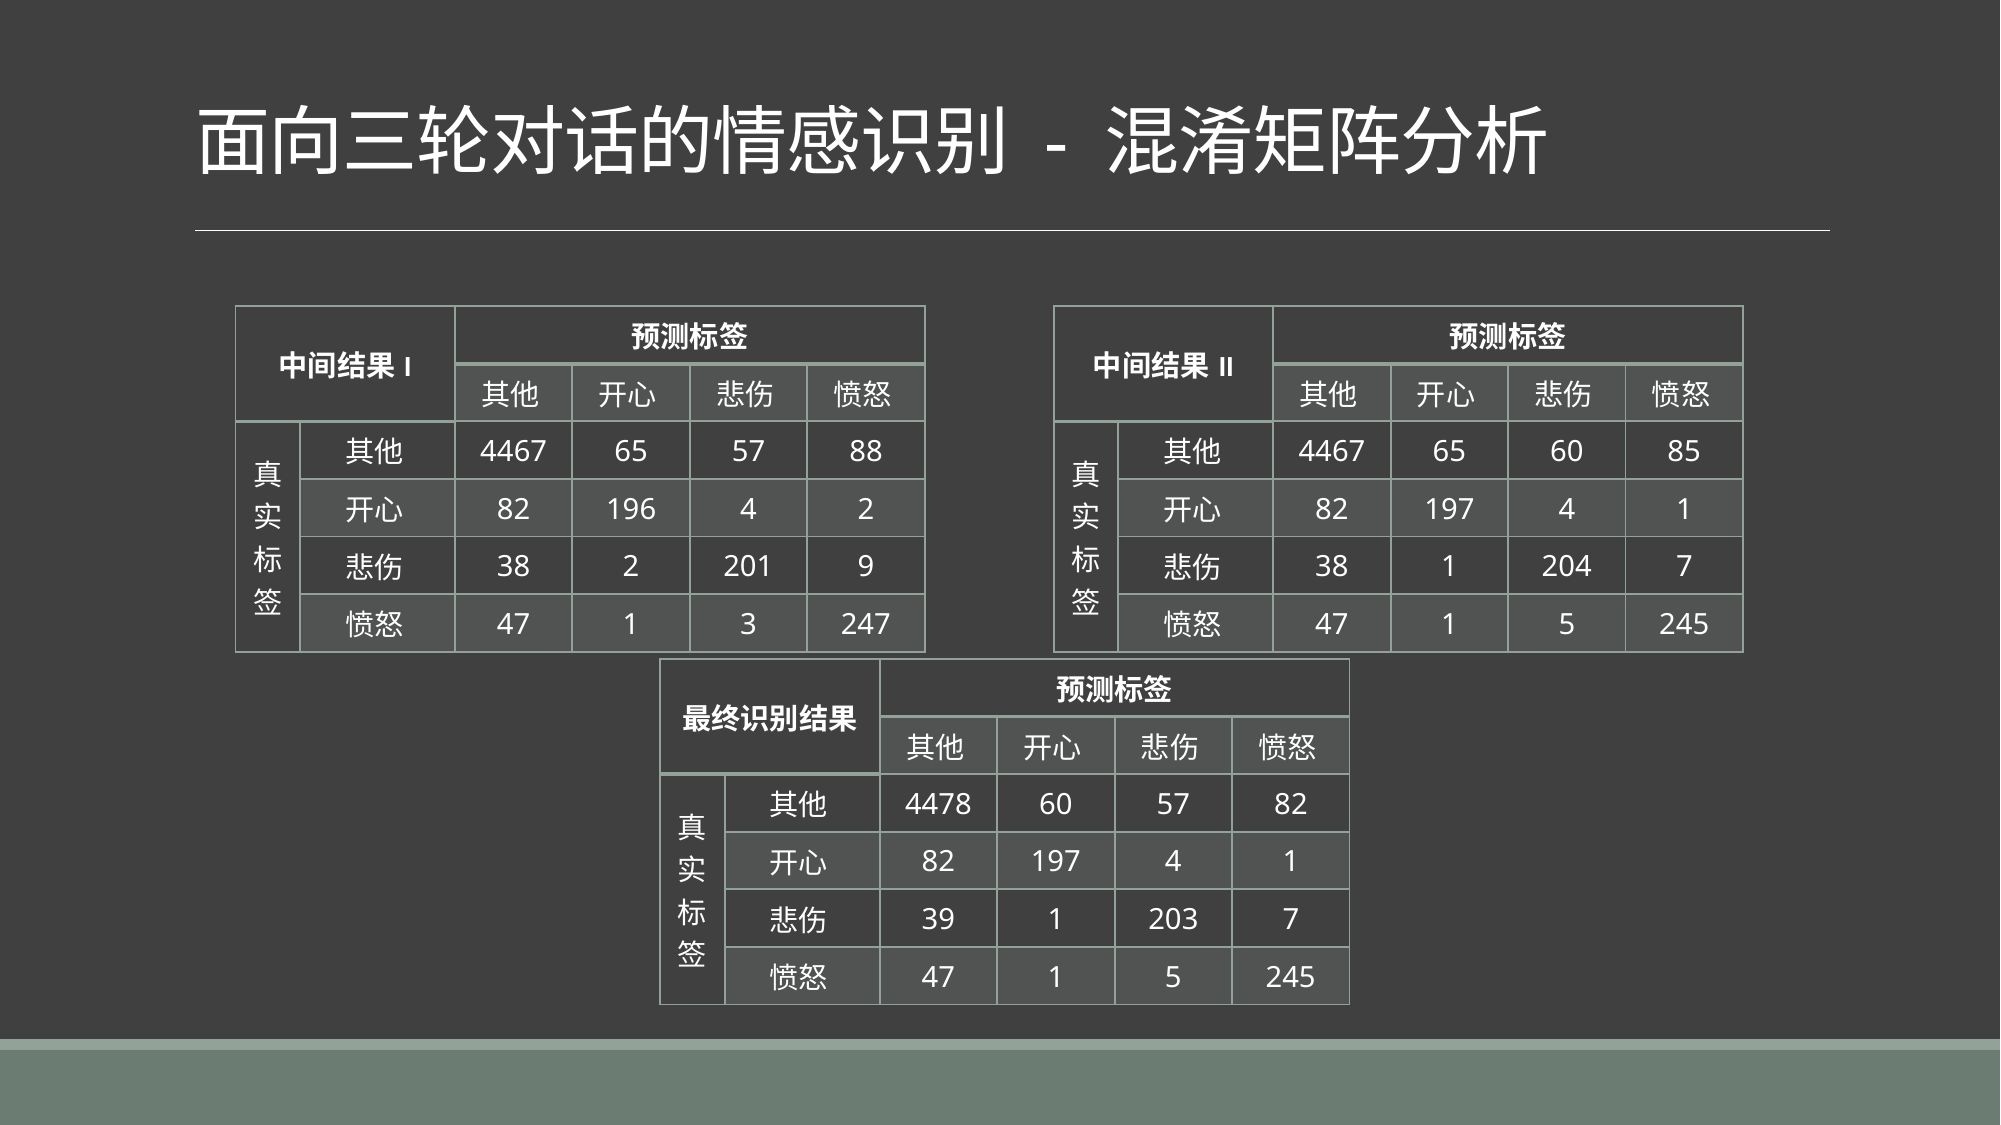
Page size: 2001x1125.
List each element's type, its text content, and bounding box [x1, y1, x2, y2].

table_cell 9 [808, 537, 924, 593]
table_cell 5 [1509, 595, 1625, 651]
table_cell 245 [1626, 595, 1742, 651]
table_cell 愤怒 [1626, 366, 1742, 420]
table_cell 真实标签 [236, 423, 299, 651]
table_cell 愤怒 [808, 366, 924, 420]
table_cell 3 [691, 595, 806, 651]
table_cell 39 [881, 890, 996, 946]
table_cell 57 [691, 422, 806, 478]
table_cell 其他 [1119, 423, 1272, 478]
table_cell 197 [998, 833, 1114, 888]
table_cell 245 [1233, 948, 1349, 1004]
table_cell 4 [1116, 833, 1231, 888]
table_cell 60 [998, 775, 1114, 831]
table_cell 4467 [1274, 422, 1390, 478]
table_header 中间结果I [236, 307, 454, 420]
table_cell 悲伤 [726, 890, 879, 946]
title 面向三轮对话的情感识别 - 混淆矩阵分析 [180, 0, 1830, 192]
table_cell 247 [808, 595, 924, 651]
table_cell 开心 [1119, 480, 1272, 536]
table_cell 4 [691, 480, 806, 536]
table_cell 88 [808, 422, 924, 478]
table_cell 5 [1116, 948, 1231, 1004]
table_cell 38 [456, 537, 571, 593]
table_cell 其他 [301, 423, 454, 478]
table_cell 82 [456, 480, 571, 536]
table_cell 真实标签 [661, 776, 724, 1004]
table_cell 其他 [881, 718, 996, 773]
table_cell 7 [1233, 890, 1349, 946]
table_cell 愤怒 [1233, 718, 1349, 773]
table_cell 1 [1392, 537, 1507, 593]
table_cell 57 [1116, 775, 1231, 831]
table_cell 82 [1274, 480, 1390, 536]
table_cell 开心 [726, 833, 879, 888]
table_header 中间结果II [1055, 307, 1272, 420]
table_cell 47 [1274, 595, 1390, 651]
table_cell 65 [573, 422, 689, 478]
table_cell 悲伤 [301, 537, 454, 593]
table_cell 其他 [726, 776, 879, 831]
table_cell 2 [573, 537, 689, 593]
table_cell 其他 [1274, 366, 1390, 420]
table_cell 82 [1233, 775, 1349, 831]
table_cell 开心 [1392, 366, 1507, 420]
table_cell 愤怒 [726, 948, 879, 1004]
table_cell 1 [1626, 480, 1742, 536]
table_cell 4478 [881, 775, 996, 831]
table_cell 47 [456, 595, 571, 651]
table_cell 47 [881, 948, 996, 1004]
table_cell 196 [573, 480, 689, 536]
table_cell 85 [1626, 422, 1742, 478]
table_cell 201 [691, 537, 806, 593]
table_cell 1 [1392, 595, 1507, 651]
table_cell 开心 [573, 366, 689, 420]
table_cell 悲伤 [691, 366, 806, 420]
table_cell 7 [1626, 537, 1742, 593]
table_cell 悲伤 [1119, 537, 1272, 593]
table_cell 204 [1509, 537, 1625, 593]
table_cell 1 [573, 595, 689, 651]
table_header 预测标签 [456, 307, 924, 362]
table_cell 开心 [301, 480, 454, 536]
table_cell 203 [1116, 890, 1231, 946]
table_cell 真实标签 [1055, 423, 1117, 651]
table_header 预测标签 [1274, 307, 1742, 362]
table_cell 1 [1233, 833, 1349, 888]
table_cell 开心 [998, 718, 1114, 773]
table_cell 悲伤 [1116, 718, 1231, 773]
table_cell 其他 [456, 366, 571, 420]
table_cell 82 [881, 833, 996, 888]
table_header 预测标签 [881, 660, 1349, 715]
table_cell 60 [1509, 422, 1625, 478]
table_cell 38 [1274, 537, 1390, 593]
table_cell 4 [1509, 480, 1625, 536]
table_cell 65 [1392, 422, 1507, 478]
table_cell 悲伤 [1509, 366, 1625, 420]
table_cell 197 [1392, 480, 1507, 536]
table_cell 愤怒 [301, 595, 454, 651]
table_cell 4467 [456, 422, 571, 478]
table_cell 愤怒 [1119, 595, 1272, 651]
table_cell 2 [808, 480, 924, 536]
table_cell 1 [998, 948, 1114, 1004]
table_cell 1 [998, 890, 1114, 946]
table_header 最终识别结果 [661, 660, 879, 772]
